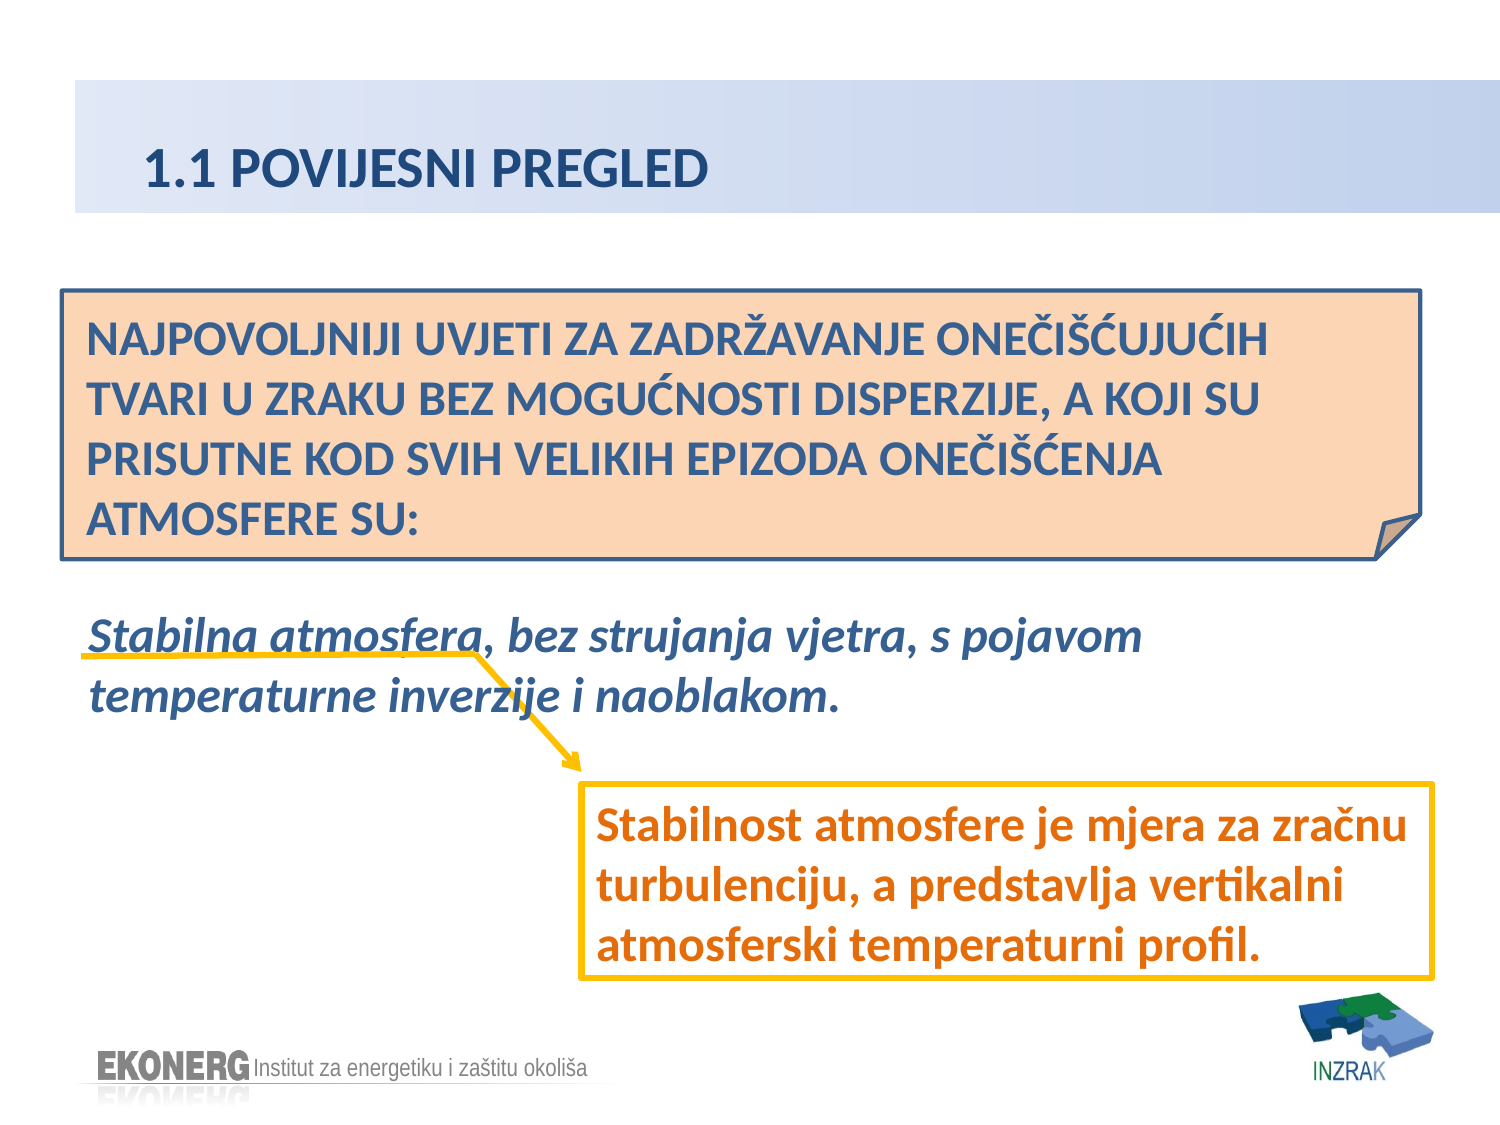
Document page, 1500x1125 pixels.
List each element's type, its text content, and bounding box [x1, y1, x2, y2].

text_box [474, 653, 582, 773]
title 1.1 POVIJESNI PREGLED [75, 80, 1500, 213]
text_box Stabilnost atmosfere je mjera za zračnu turbulenciju, a predstavlja vertikalni atmosferski temperaturni profil. [581, 783, 1432, 979]
text_box Stabilna atmosfera, bez strujanja vjetra, s pojavom temperaturne inverzije i naoblakom. [73, 594, 1409, 730]
picture [1298, 992, 1434, 1088]
text_box [59, 288, 1423, 562]
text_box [61, 1038, 636, 1112]
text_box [80, 653, 476, 657]
text_box NAJPOVOLJNIJI UVJETI ZA ZADRŽAVANJE ONEČIŠĆUJUĆIH TVARI U ZRAKU BEZ MOGUĆNOSTI DISPERZIJE, A KOJI SU PRISUTNE KOD SVIH VELIKIH EPIZODA ONEČIŠĆENJA ATMOSFERE SU: [71, 298, 1419, 554]
